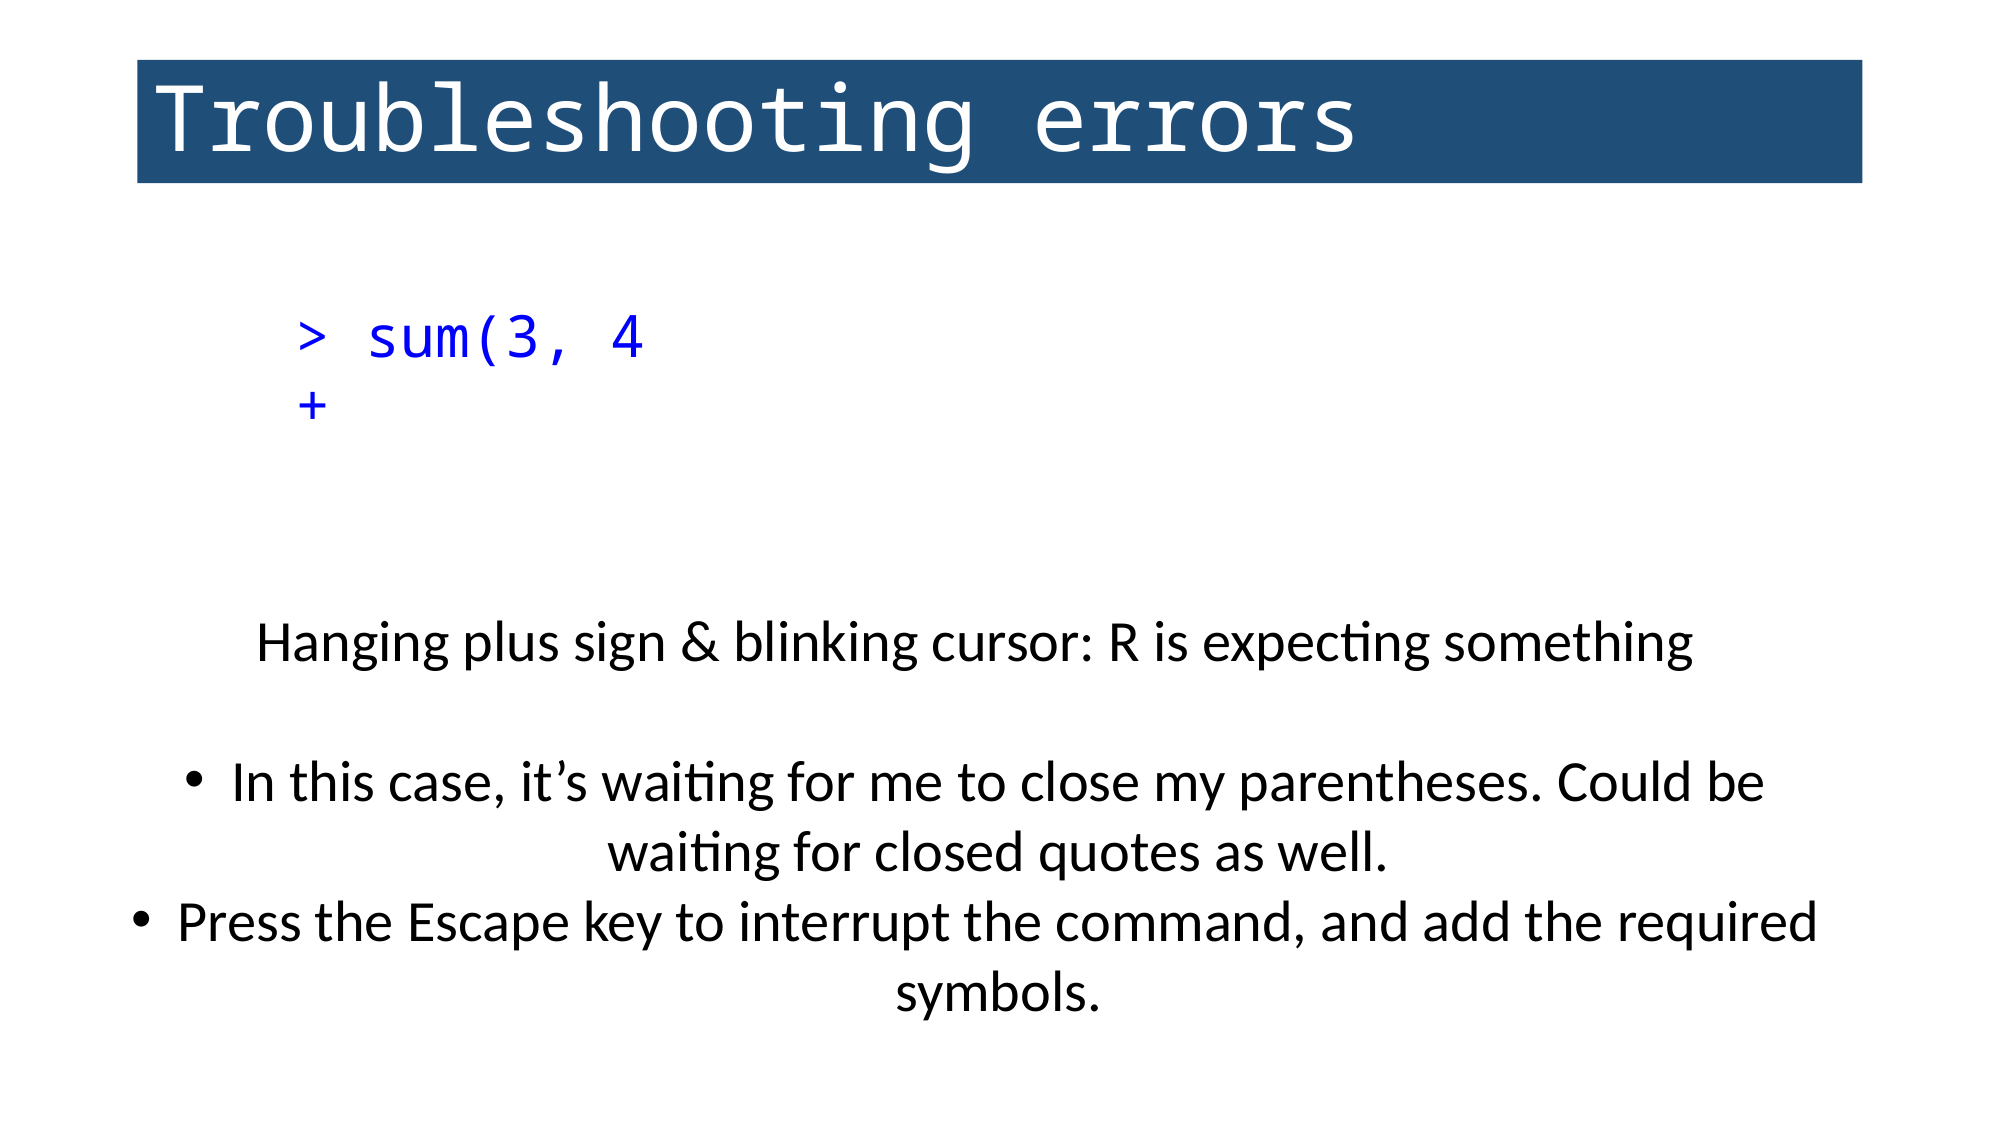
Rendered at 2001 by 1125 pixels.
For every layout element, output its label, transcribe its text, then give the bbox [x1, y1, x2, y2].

title Troubleshooting errors [137, 59, 1863, 184]
text_box > sum(3, 4 + [295, 298, 943, 439]
text_box Hanging plus sign & blinking cursor: R is expecting something In this case, it’s waiting for me to close my parentheses. Could be waiting for closed quotes as well. Press the Escape key to interrupt the command, and add the required symbols. [112, 595, 1838, 1031]
